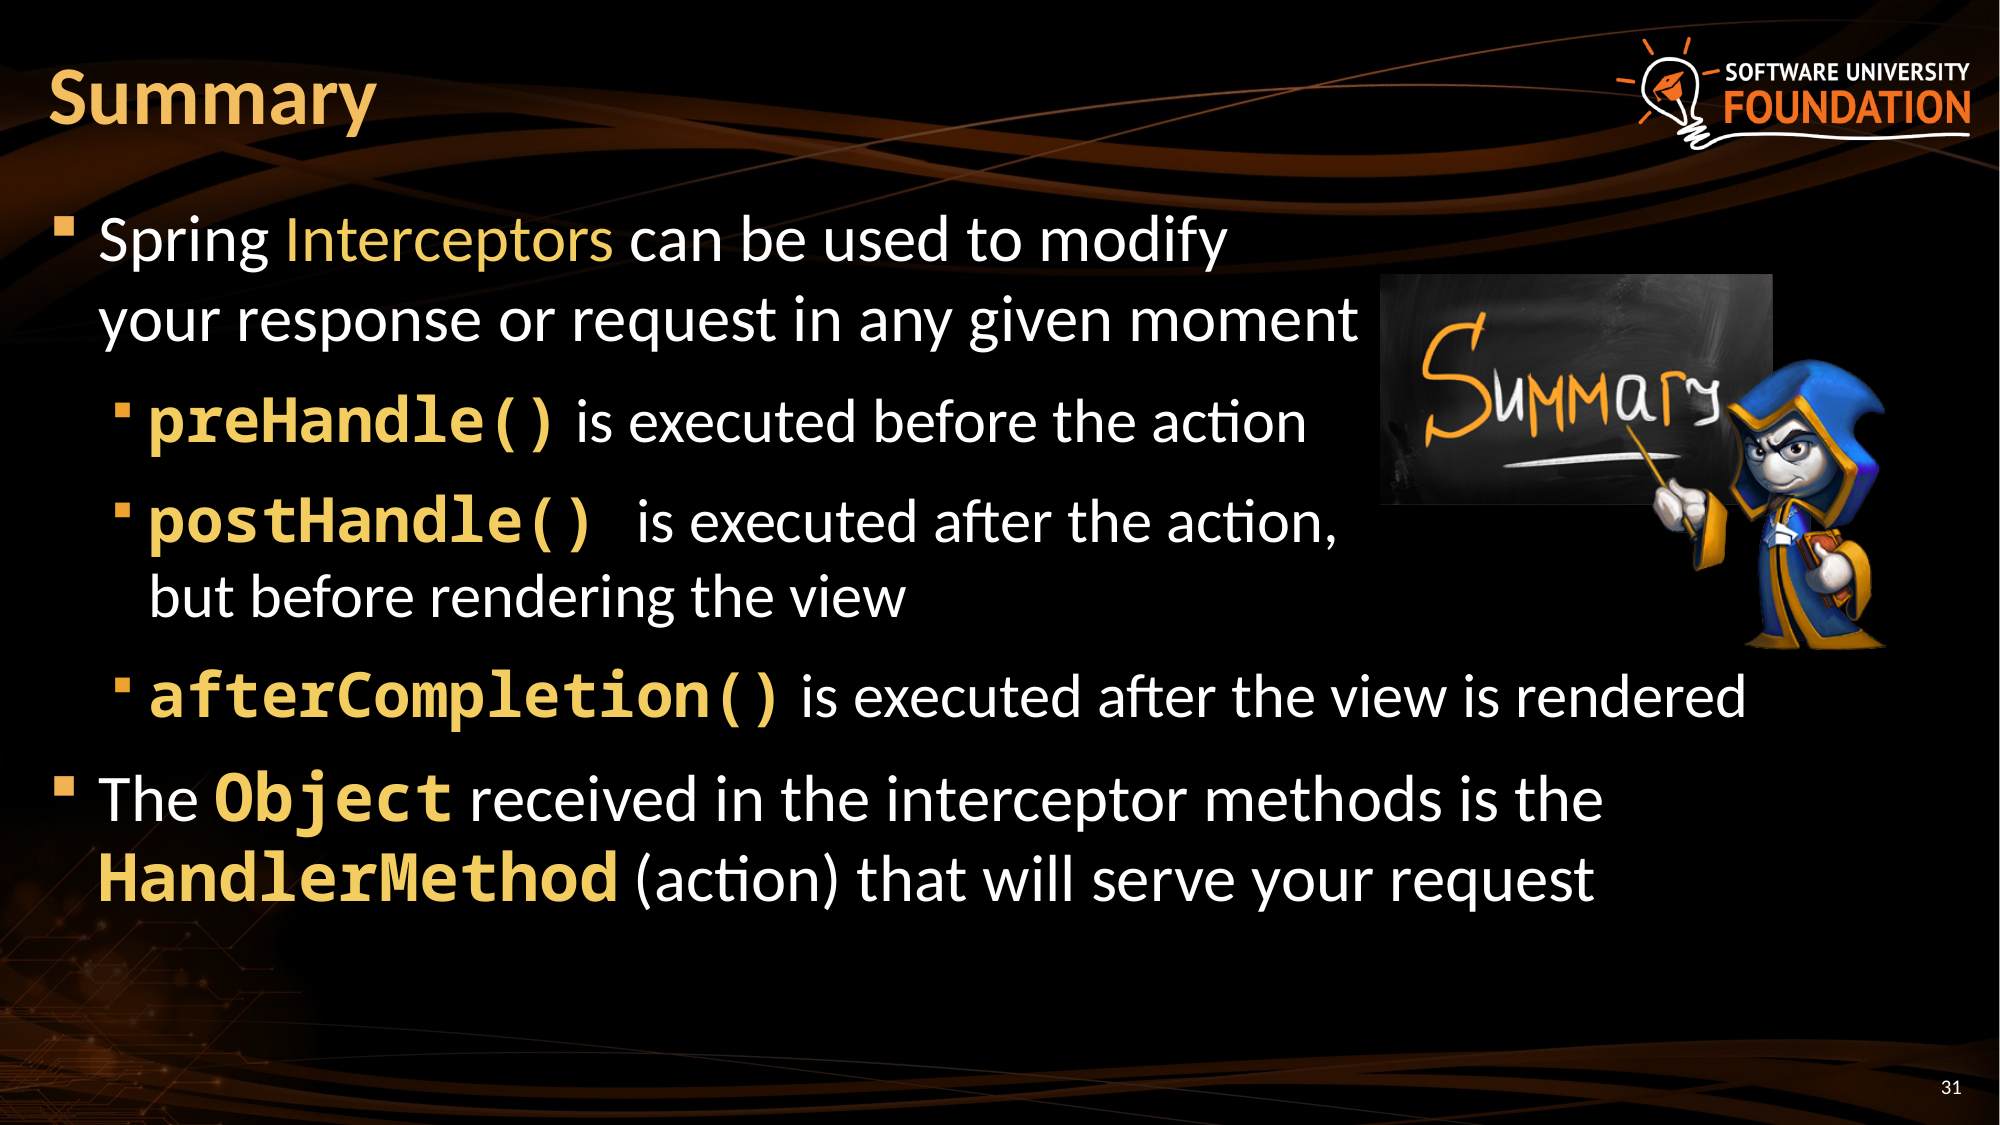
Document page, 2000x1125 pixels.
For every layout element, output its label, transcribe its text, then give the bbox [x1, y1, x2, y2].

picture [0, 0, 2000, 1125]
list Spring Interceptors can be used to modify your response or request in any given moment preHandle() is executed before the action postHandle() is executed after the action, but before rendering the view afterCompletion() is executed after the view is rendered The Object received in the interceptor methods is the HandlerMethod (action) that will serve your request [31, 188, 1968, 1103]
title Summary [30, 6, 1602, 189]
